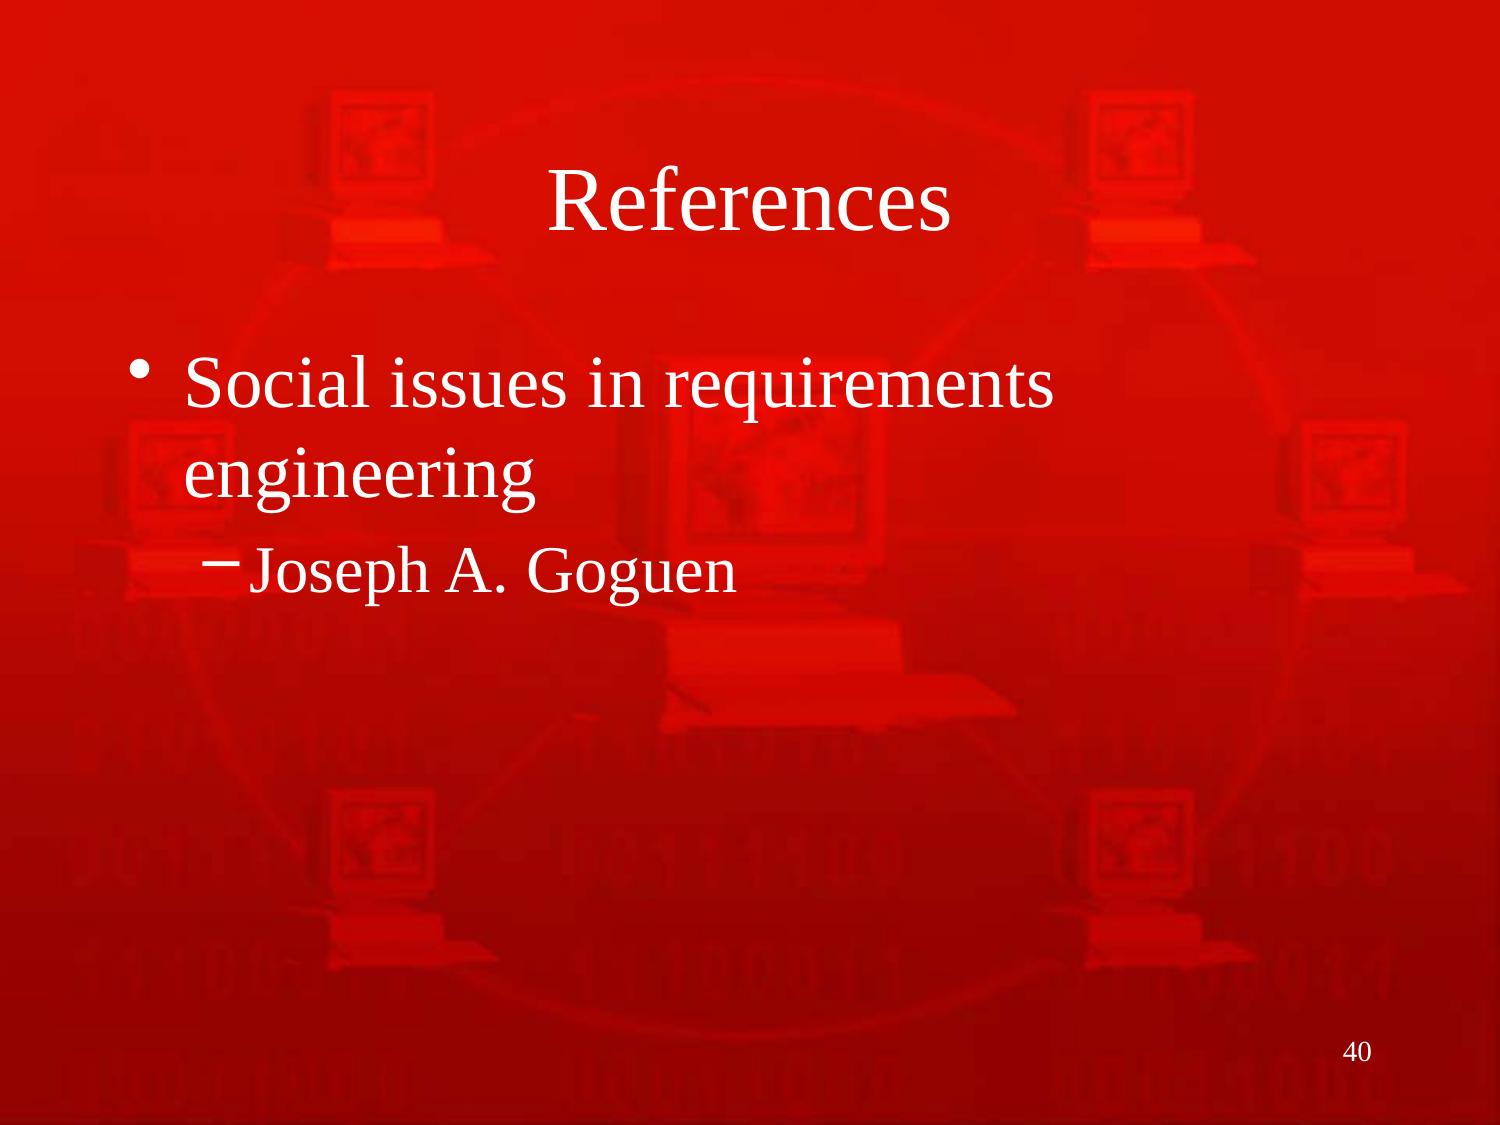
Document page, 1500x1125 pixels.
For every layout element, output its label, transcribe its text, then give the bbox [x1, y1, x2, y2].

slide_number 40 [1074, 1025, 1388, 1100]
picture [0, 0, 1500, 1125]
list Social issues in requirements engineering Joseph A. Goguen [112, 324, 1388, 1000]
title References [112, 99, 1388, 288]
